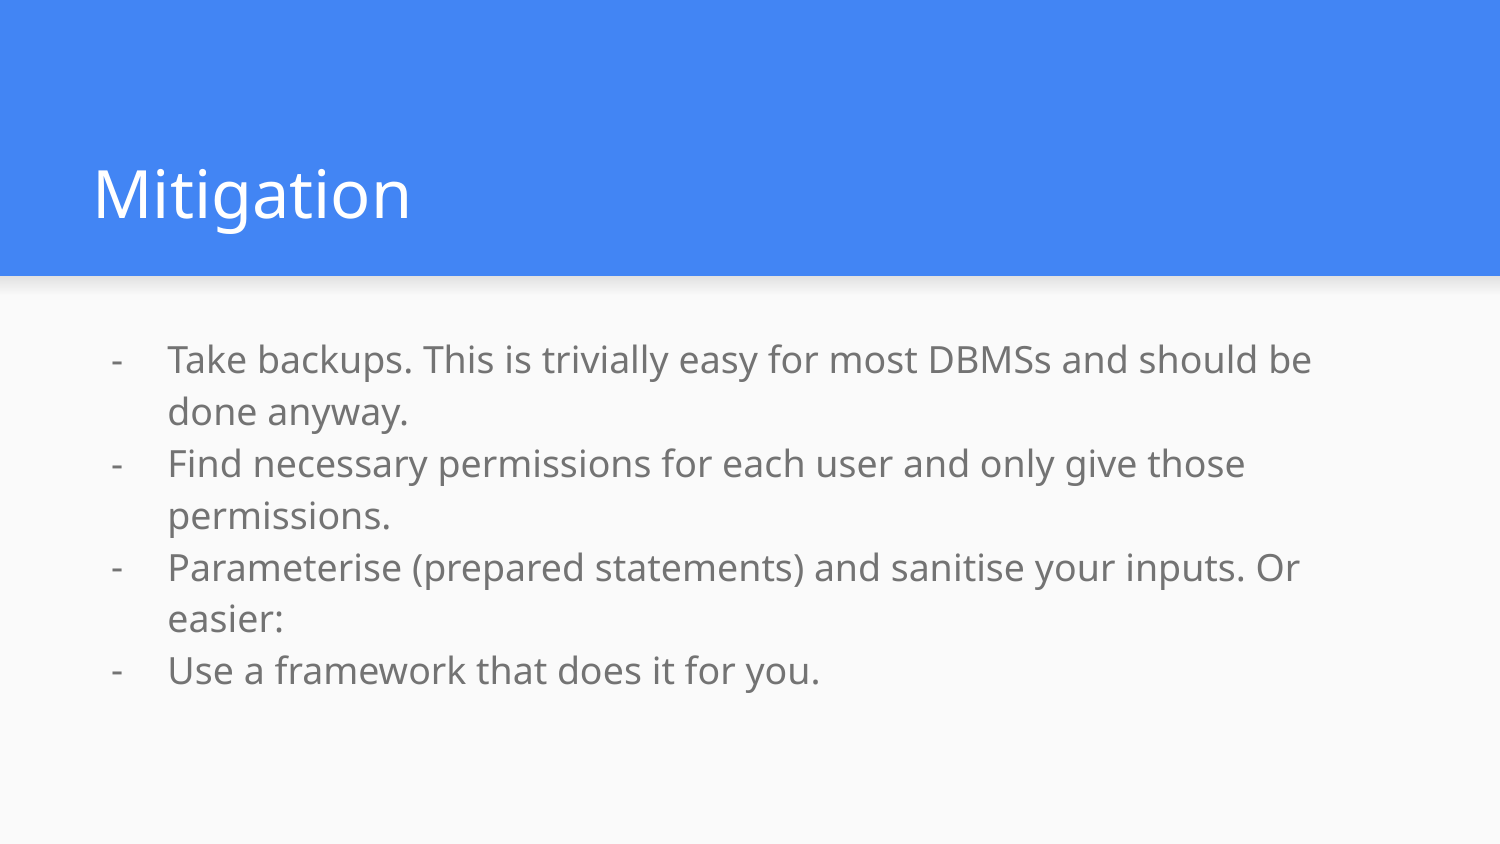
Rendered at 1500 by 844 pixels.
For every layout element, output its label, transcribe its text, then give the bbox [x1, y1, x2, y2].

title Mitigation [77, 121, 1427, 248]
list Take backups. This is trivially easy for most DBMSs and should be done anyway. Find necessary permissions for each user and only give those permissions. Parameterise (prepared statements) and sanitise your inputs. Or easier: Use a framework that does it for you. [77, 314, 1427, 760]
